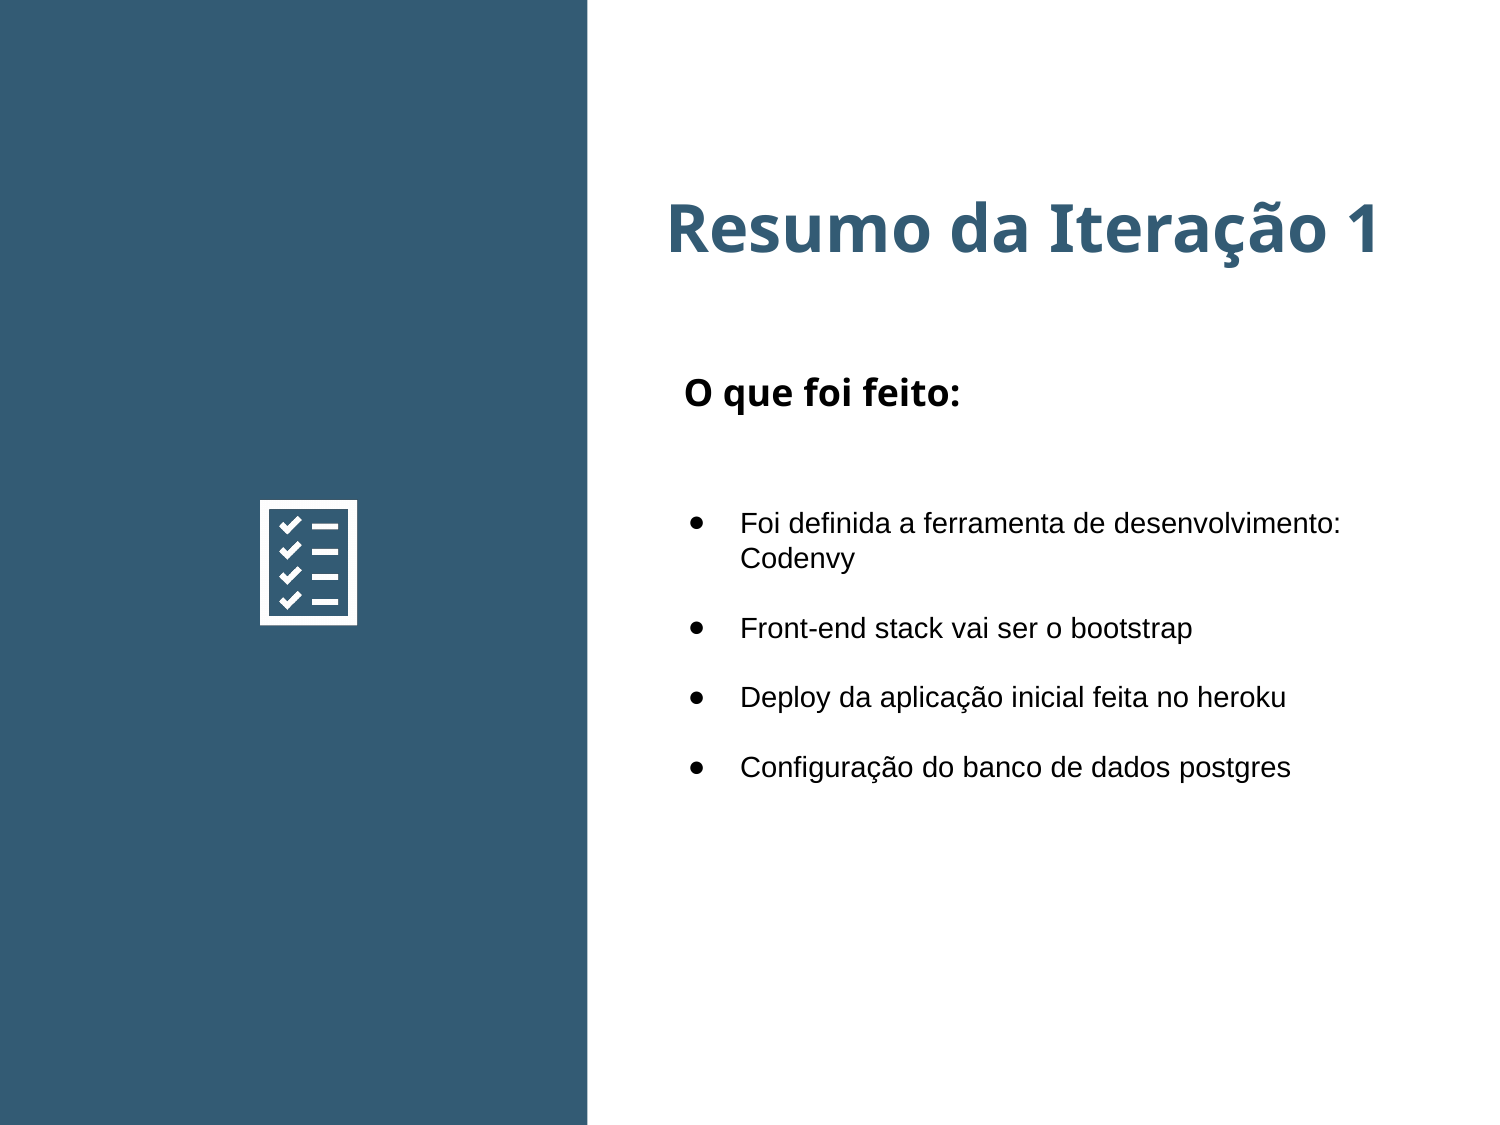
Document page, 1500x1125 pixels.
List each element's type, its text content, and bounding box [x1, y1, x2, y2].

text_box [0, 0, 588, 1125]
picture [233, 487, 384, 638]
text_box O que foi feito: [668, 145, 1161, 638]
title Resumo da Iteração 1 [650, 103, 1433, 274]
text_box Foi definida a ferramenta de desenvolvimento: Codenvy Front-end stack vai ser o bootstrap Deploy da aplicação inicial feita no heroku Configuração do banco de dados postgres [650, 426, 1381, 862]
